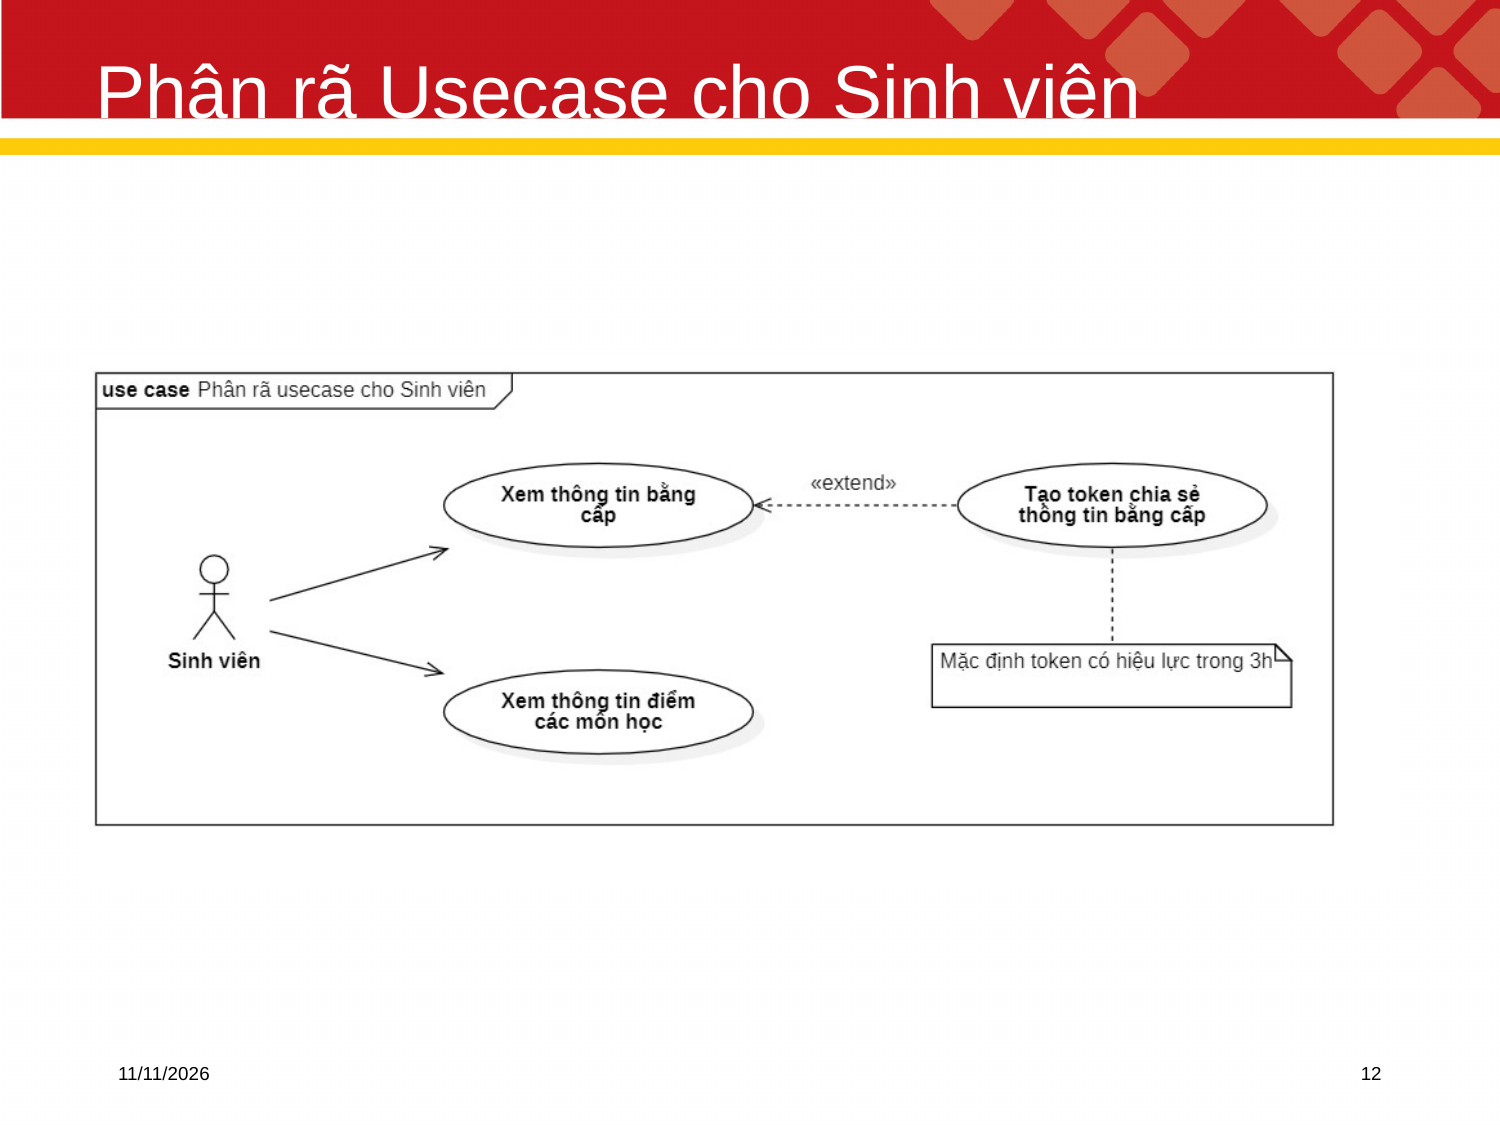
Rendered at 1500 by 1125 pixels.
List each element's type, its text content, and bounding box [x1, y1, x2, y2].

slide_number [103, 1042, 441, 1103]
picture [0, 0, 1500, 1125]
slide_number 12 [1059, 1042, 1397, 1103]
title Phân rã Usecase cho Sinh viên [80, 0, 1397, 204]
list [80, 357, 1397, 889]
